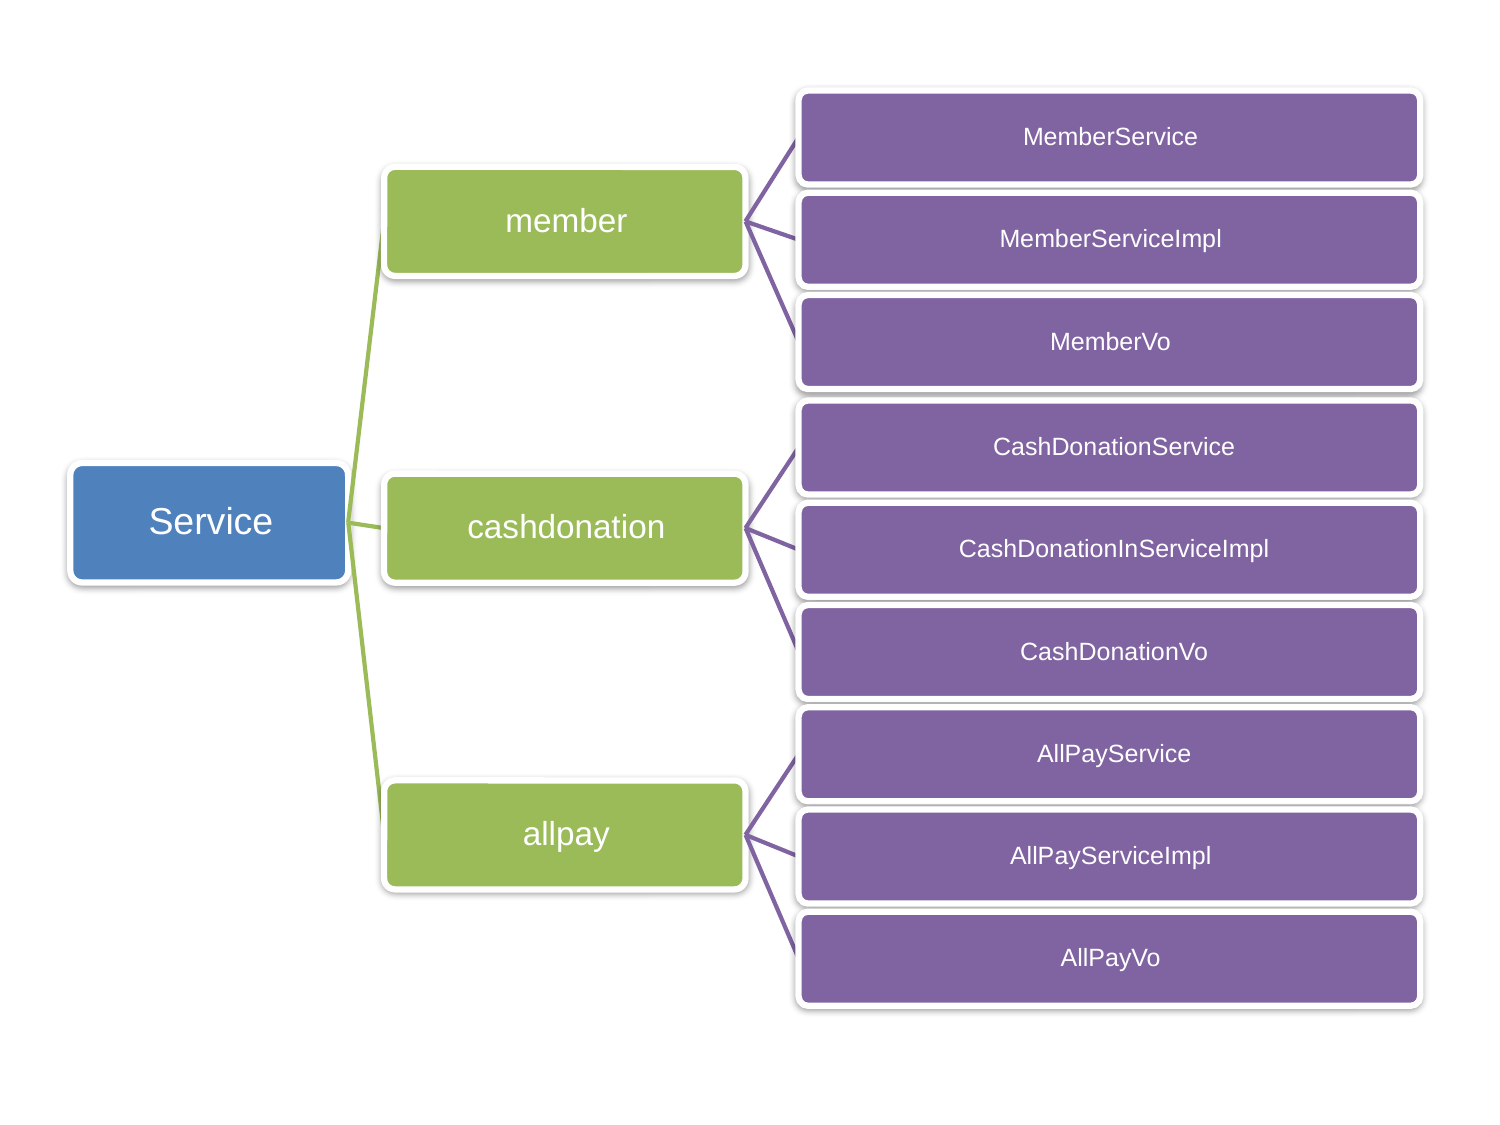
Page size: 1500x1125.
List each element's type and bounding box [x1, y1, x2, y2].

list [70, 34, 1421, 1067]
